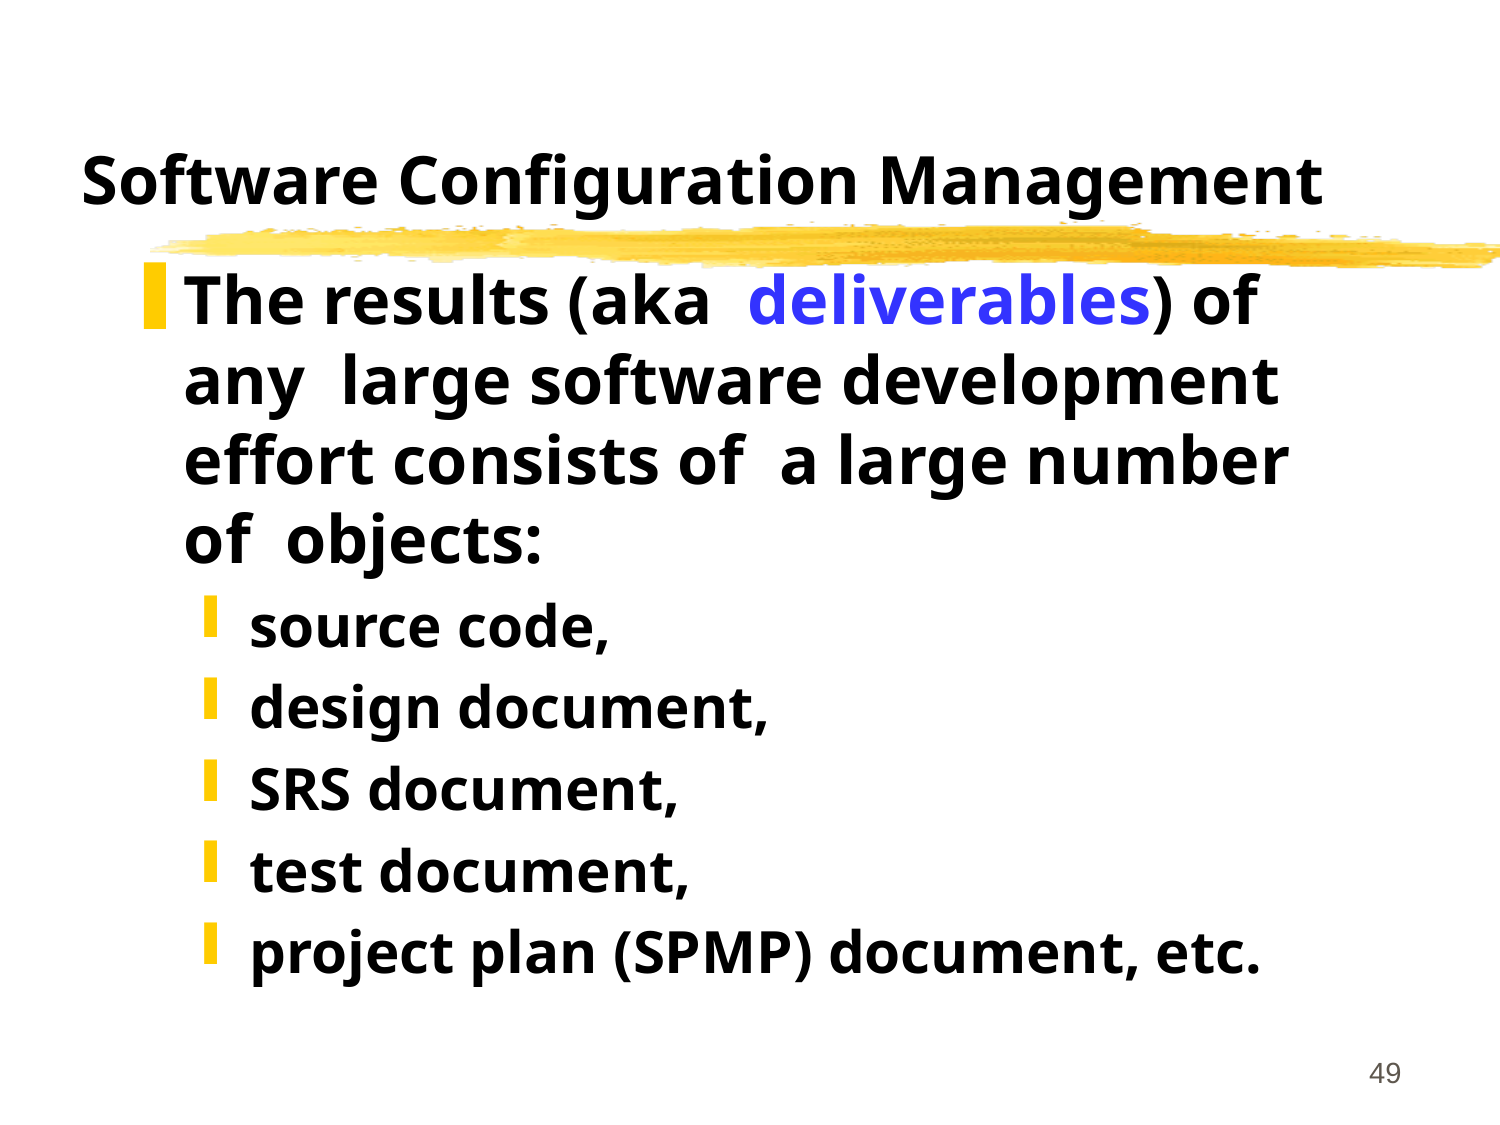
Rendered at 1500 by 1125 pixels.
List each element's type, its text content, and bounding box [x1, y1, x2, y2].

slide_number 49 [1103, 1021, 1417, 1098]
title Software Configuration Management [66, 37, 1342, 226]
list The results (aka deliverables) of any large software development effort consists of a large number of objects: source code, design document, SRS document, test document, project plan (SPMP) document, etc. [112, 249, 1388, 926]
picture [150, 215, 1500, 279]
